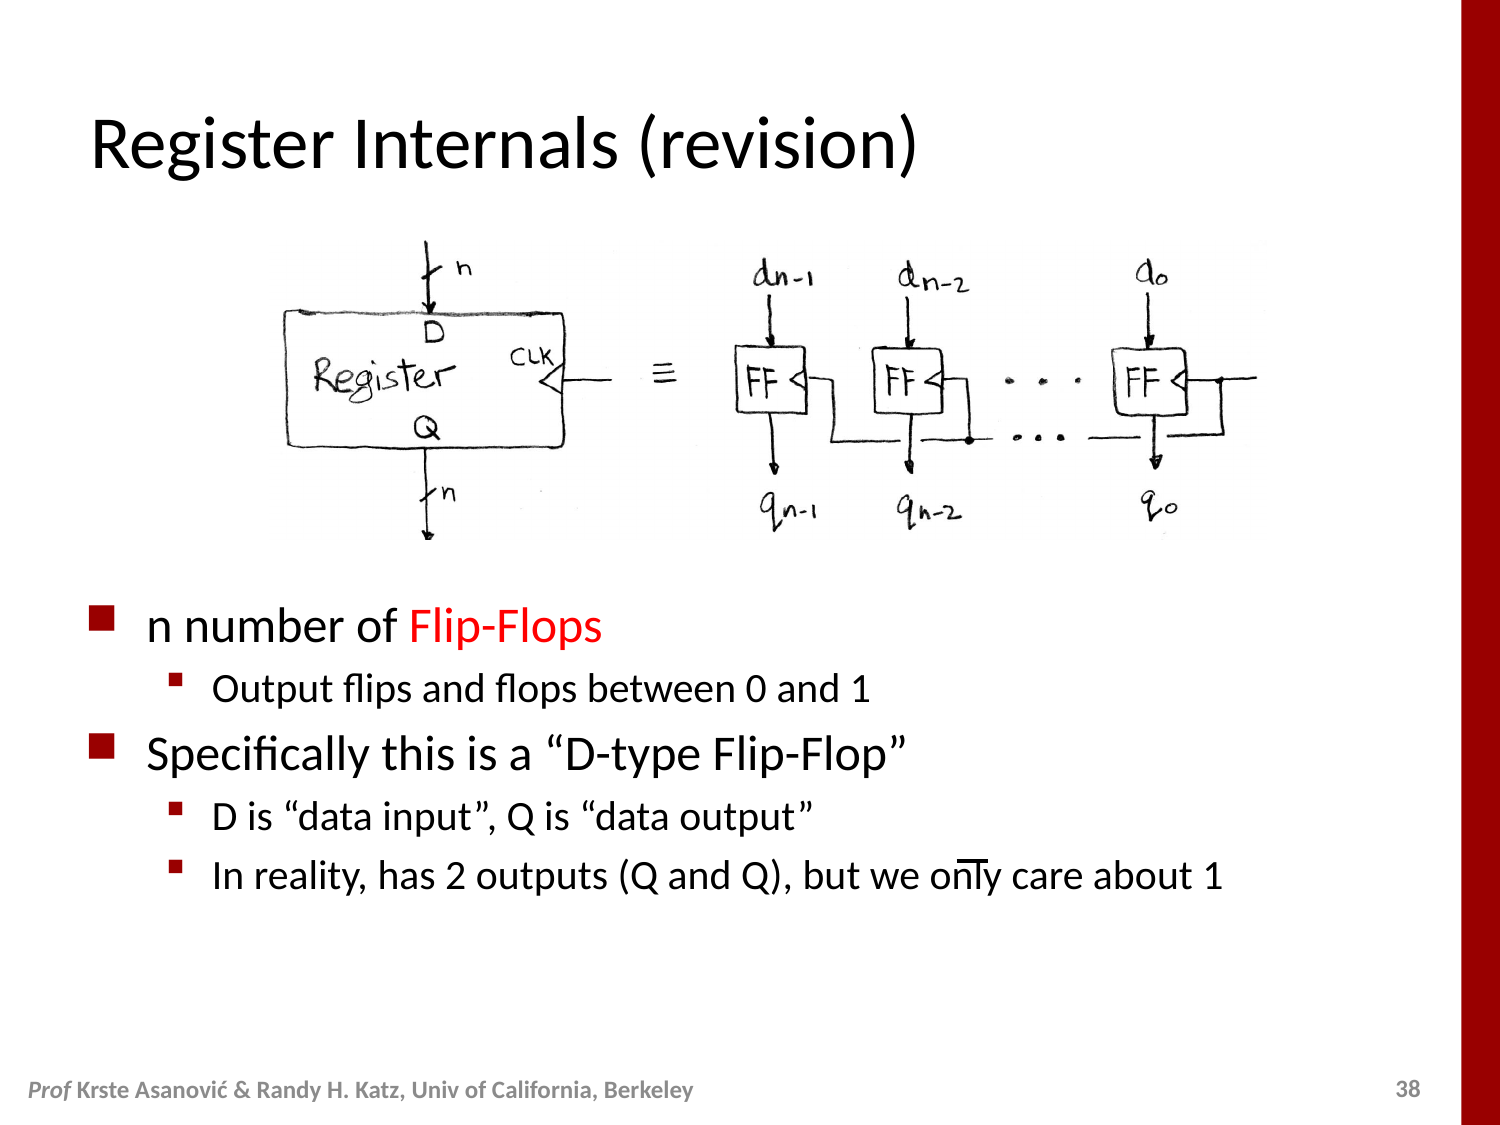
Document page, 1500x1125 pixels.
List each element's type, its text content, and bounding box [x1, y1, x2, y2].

picture [269, 239, 1267, 541]
list n number of Flip-Flops Output flips and flops between 0 and 1 Specifically this is a “D-type Flip-Flop” D is “data input”, Q is “data output” In reality, has 2 outputs (Q and Q), but we only care about 1 [75, 585, 1425, 1035]
text_box Prof Krste Asanović & Randy H. Katz, Univ of California, Berkeley [12, 1059, 875, 1118]
title Register Internals (revision) [75, 45, 1425, 233]
